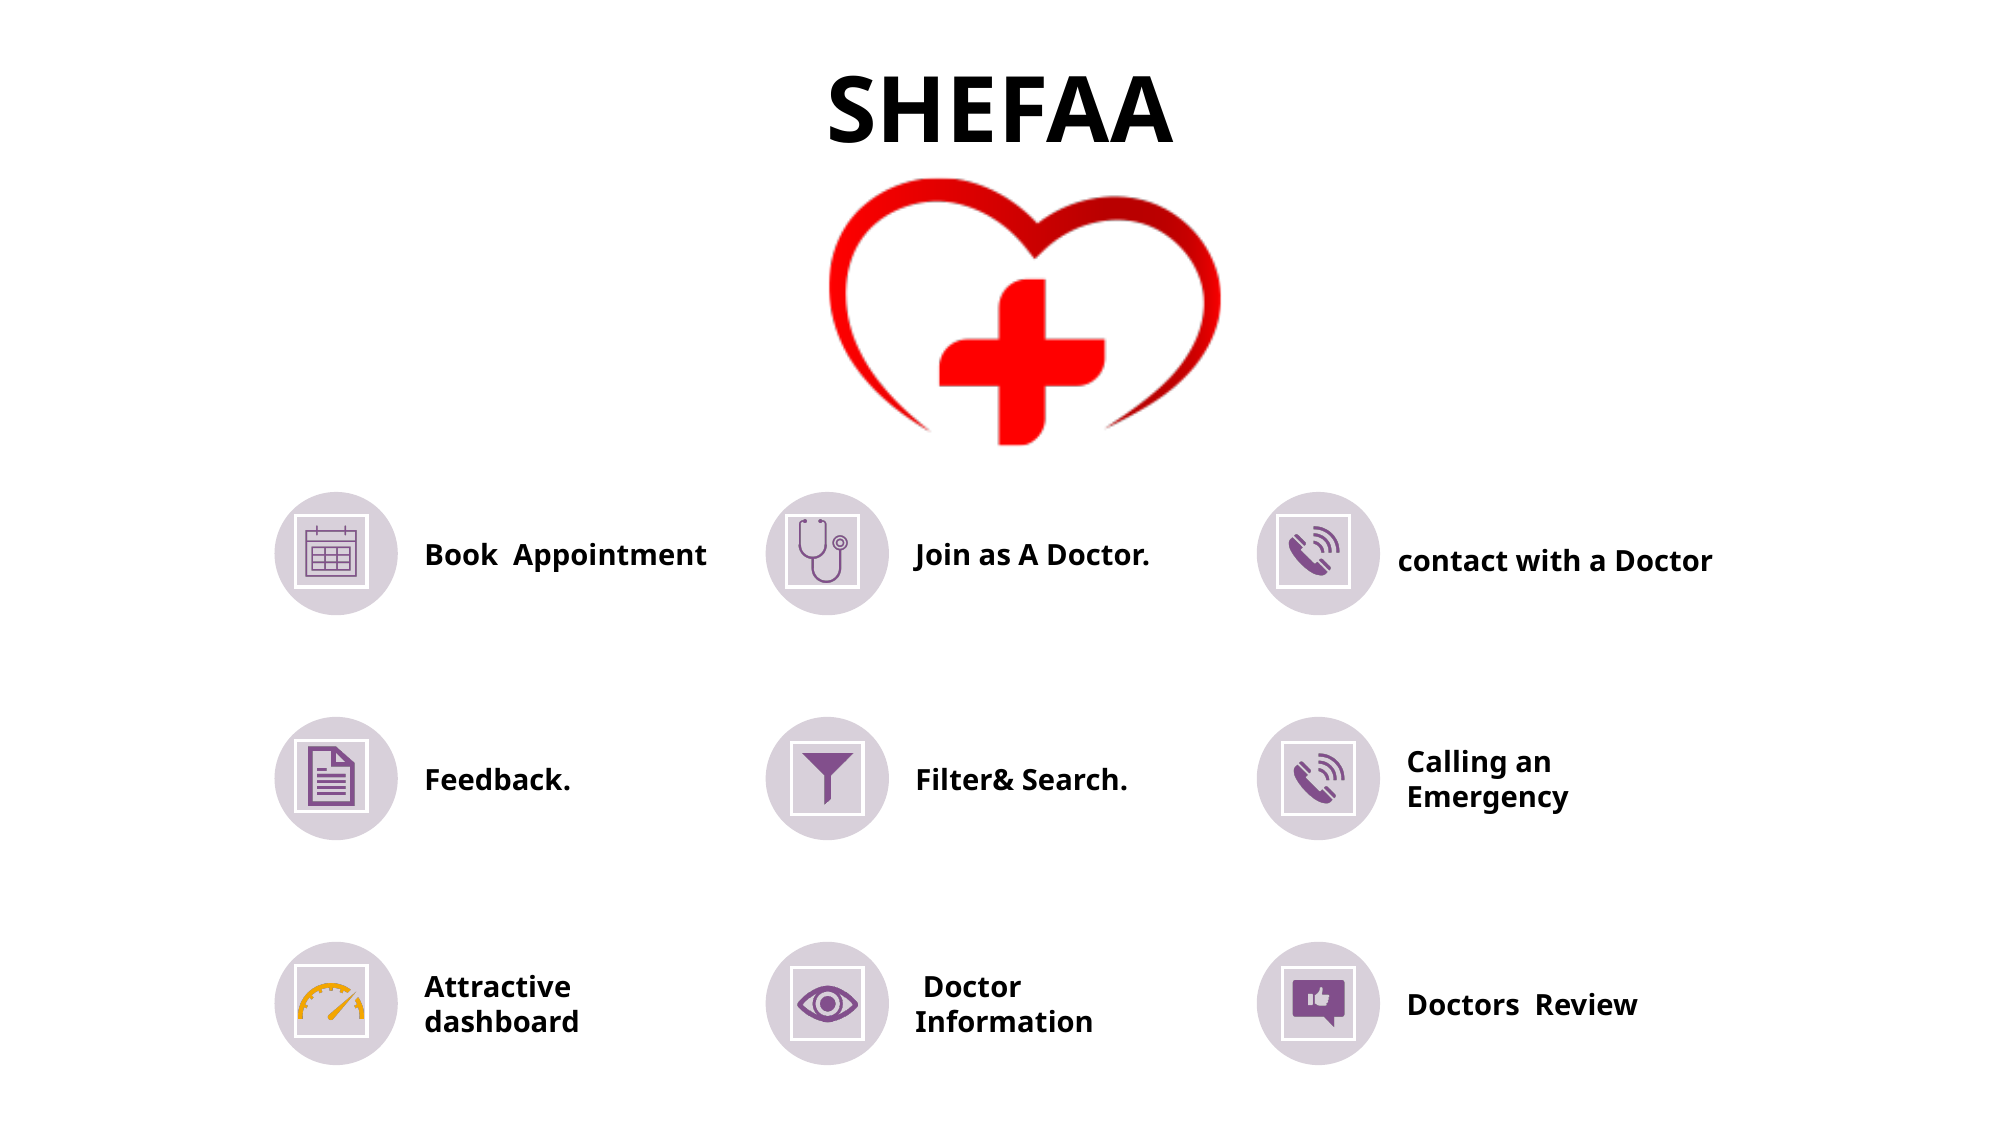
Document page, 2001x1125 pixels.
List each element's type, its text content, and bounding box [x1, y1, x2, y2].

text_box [133, 479, 1867, 1078]
text_box SHEFAA [811, 43, 1189, 169]
picture [819, 169, 1232, 458]
